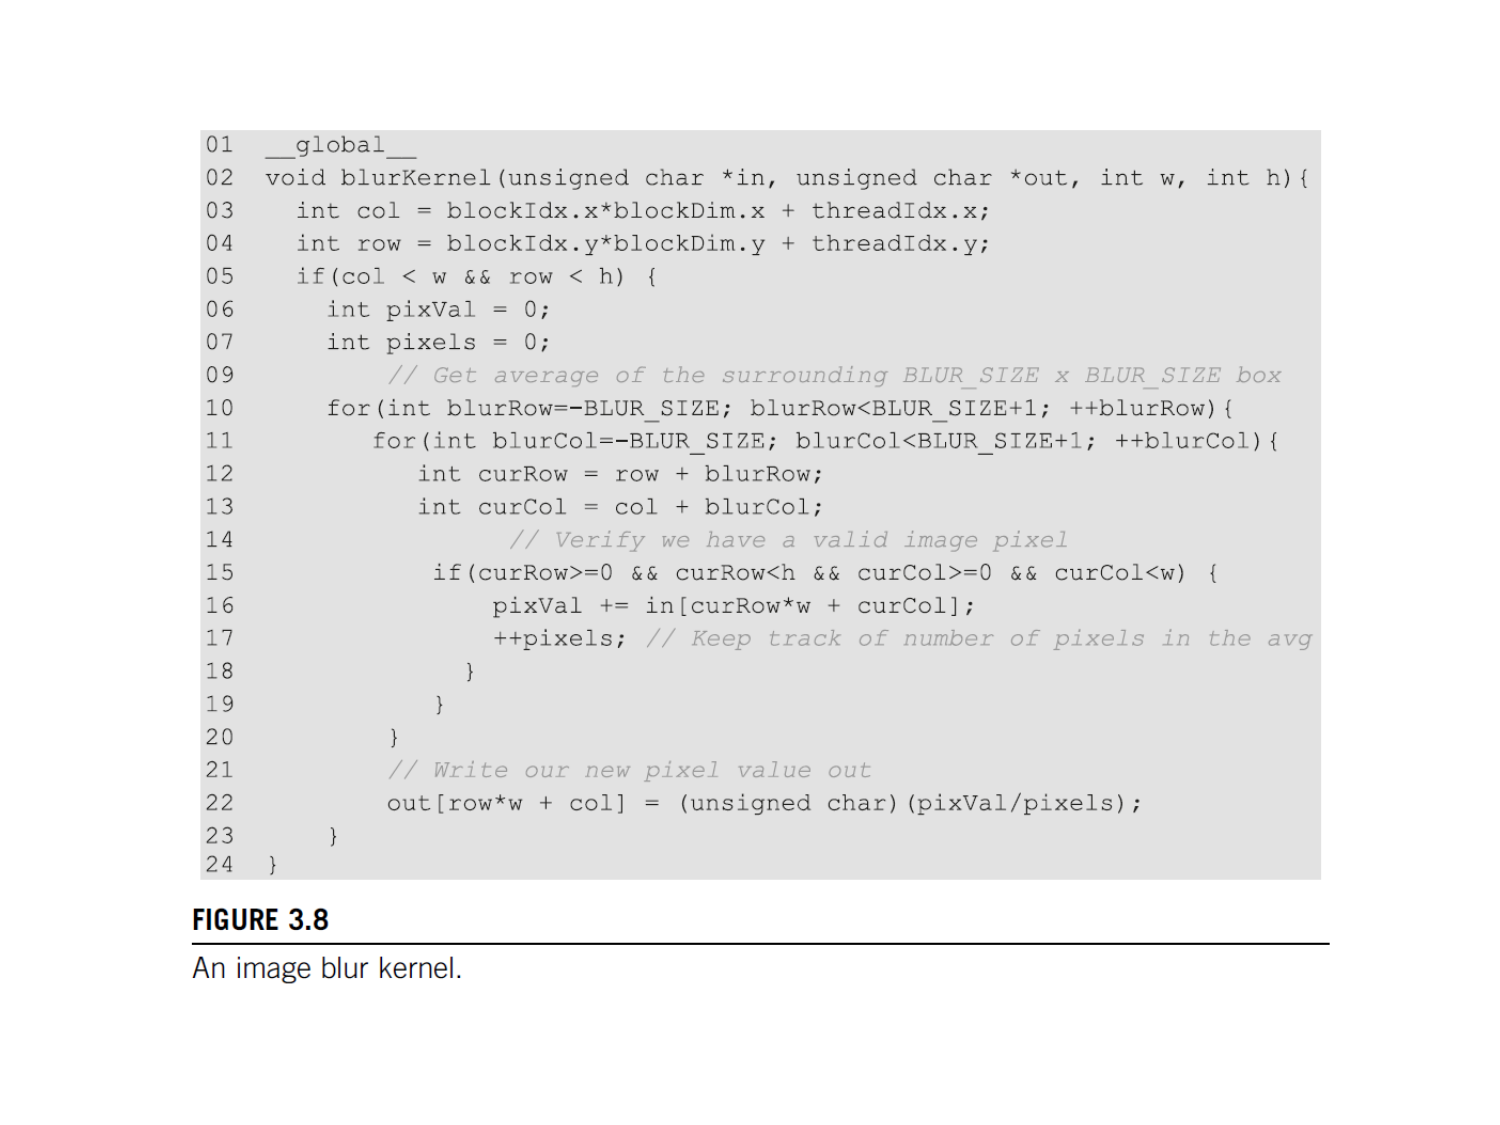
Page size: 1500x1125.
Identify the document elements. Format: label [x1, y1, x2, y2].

picture [162, 112, 1350, 1010]
